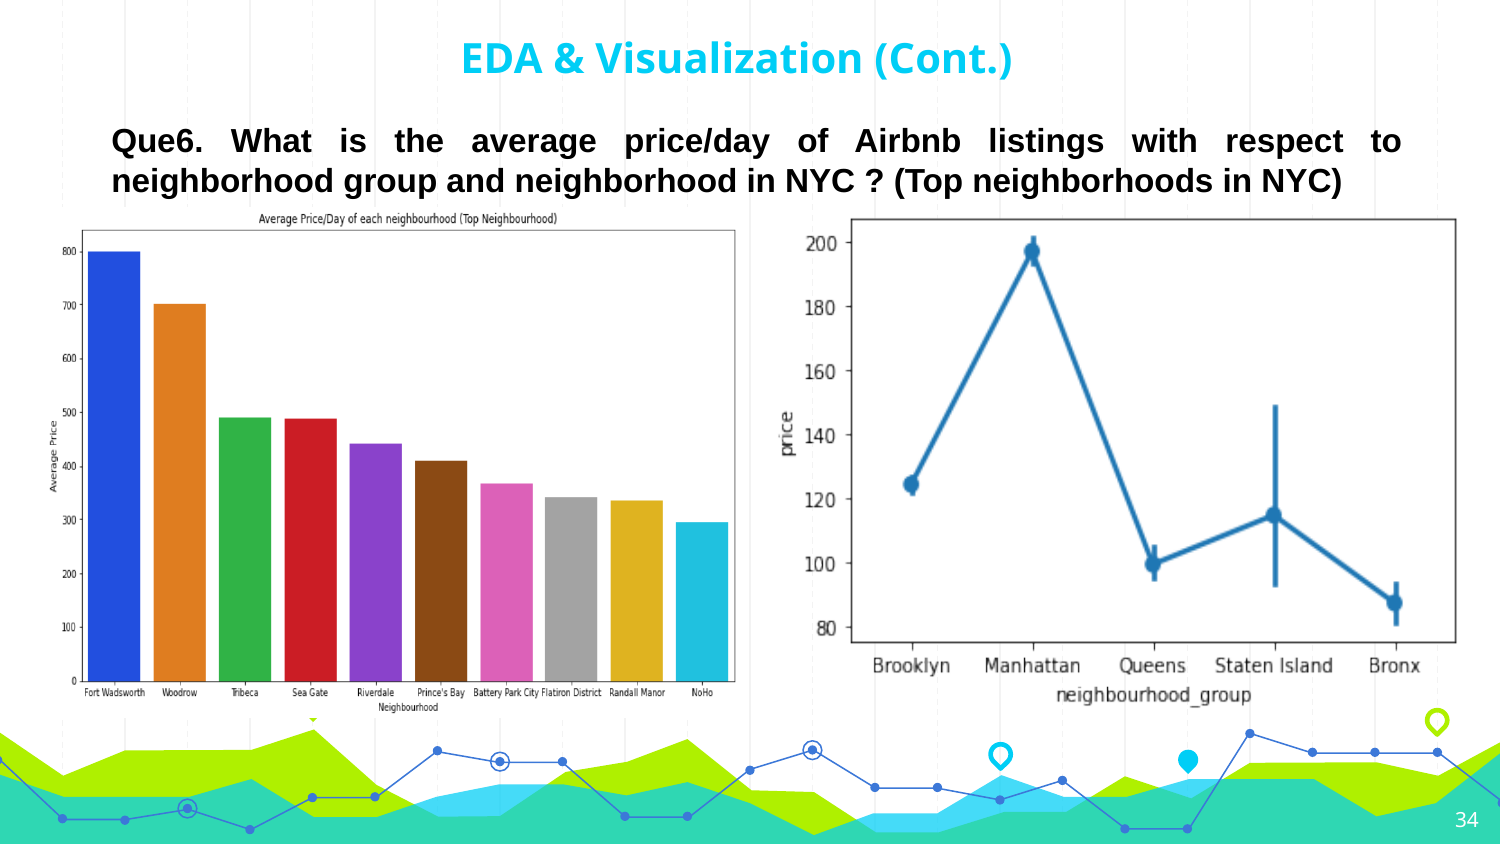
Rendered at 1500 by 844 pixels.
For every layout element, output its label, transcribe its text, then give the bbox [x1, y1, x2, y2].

title EDA & Visualization (Cont.) [162, 0, 1311, 98]
slide_number ‹#› [1403, 791, 1494, 844]
picture [47, 207, 737, 718]
picture [766, 207, 1468, 718]
text_box Que6. What is the average price/day of Airbnb listings with respect to neighborhood group and neighborhood in NYC ? (Top neighborhoods in NYC) [96, 111, 1419, 207]
